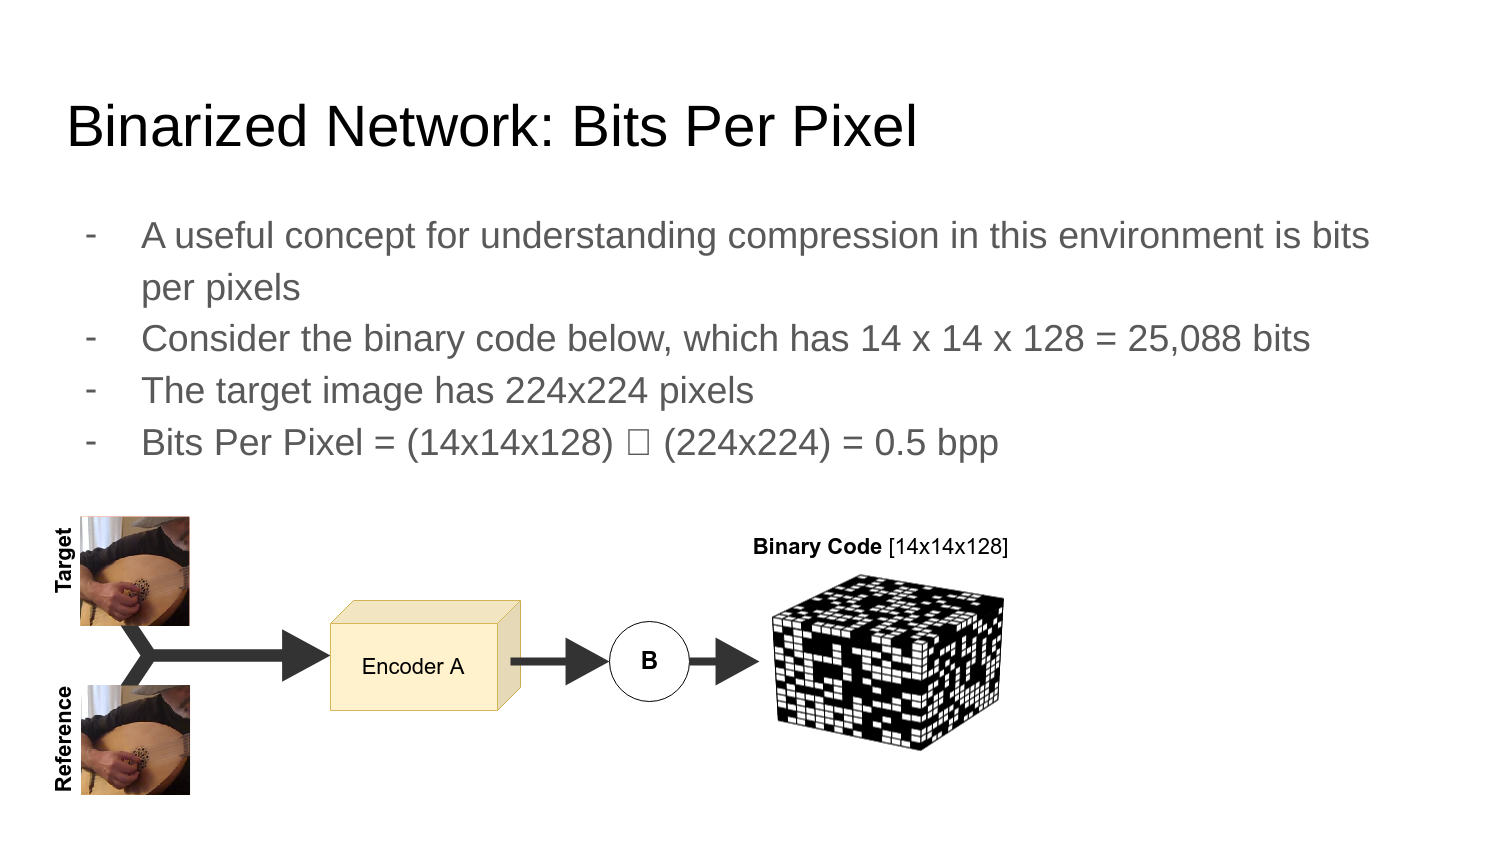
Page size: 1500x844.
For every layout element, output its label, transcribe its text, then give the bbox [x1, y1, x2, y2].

list A useful concept for understanding compression in this environment is bits per pixels Consider the binary code below, which has 14 x 14 x 128 = 25,088 bits The target image has 224x224 pixels Bits Per Pixel = (14x14x128) ➗ (224x224) = 0.5 bpp [51, 189, 1449, 479]
title Binarized Network: Bits Per Pixel [51, 72, 1449, 167]
picture [50, 478, 1019, 837]
